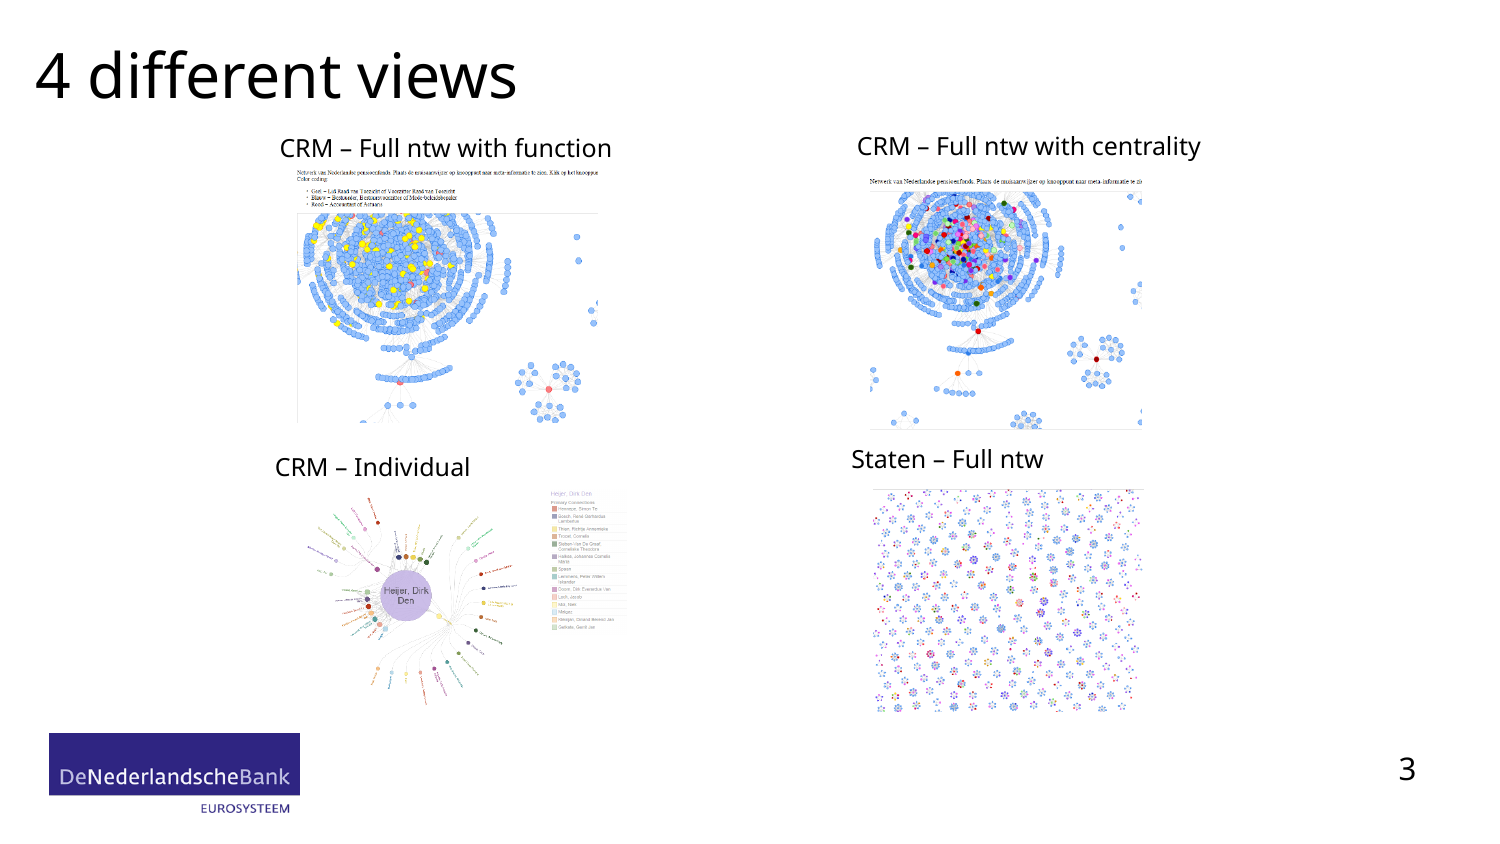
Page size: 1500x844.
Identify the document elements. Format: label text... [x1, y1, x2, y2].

slide_number 3 [1358, 731, 1458, 792]
picture [49, 733, 300, 813]
picture [870, 174, 1142, 430]
picture [550, 489, 627, 635]
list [295, 168, 598, 423]
text_box CRM – Full ntw with centrality [842, 122, 1217, 168]
picture [295, 477, 531, 707]
text_box CRM – Full ntw with function [264, 125, 628, 170]
title 4 different views [35, 32, 1408, 153]
text_box CRM – Individual [260, 444, 487, 490]
picture [873, 489, 1144, 712]
text_box Staten – Full ntw [836, 436, 1060, 481]
